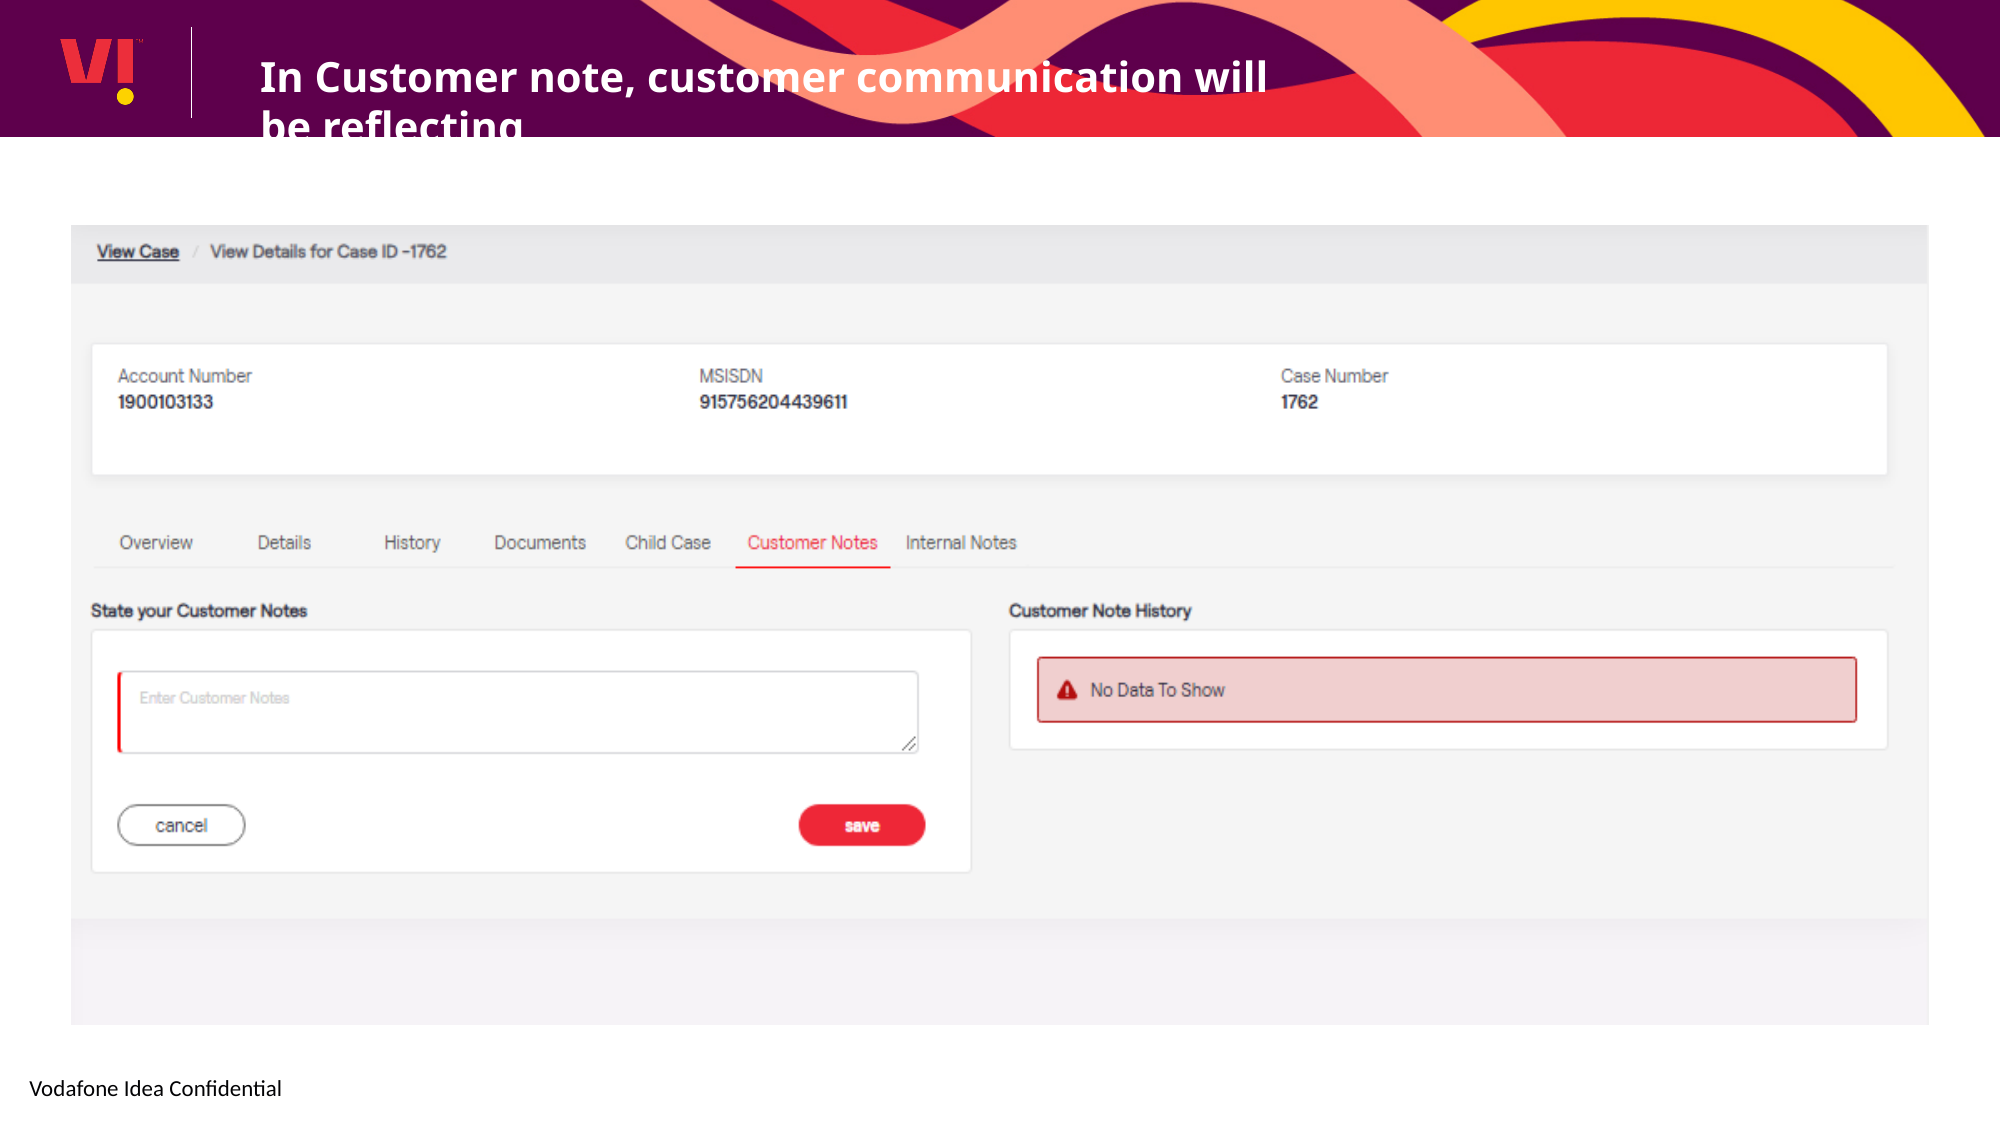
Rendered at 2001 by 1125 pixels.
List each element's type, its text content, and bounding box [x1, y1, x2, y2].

picture [0, 0, 2000, 137]
text_box In Customer note, customer communication will be reflecting [245, 43, 1346, 159]
picture [71, 225, 1929, 1025]
